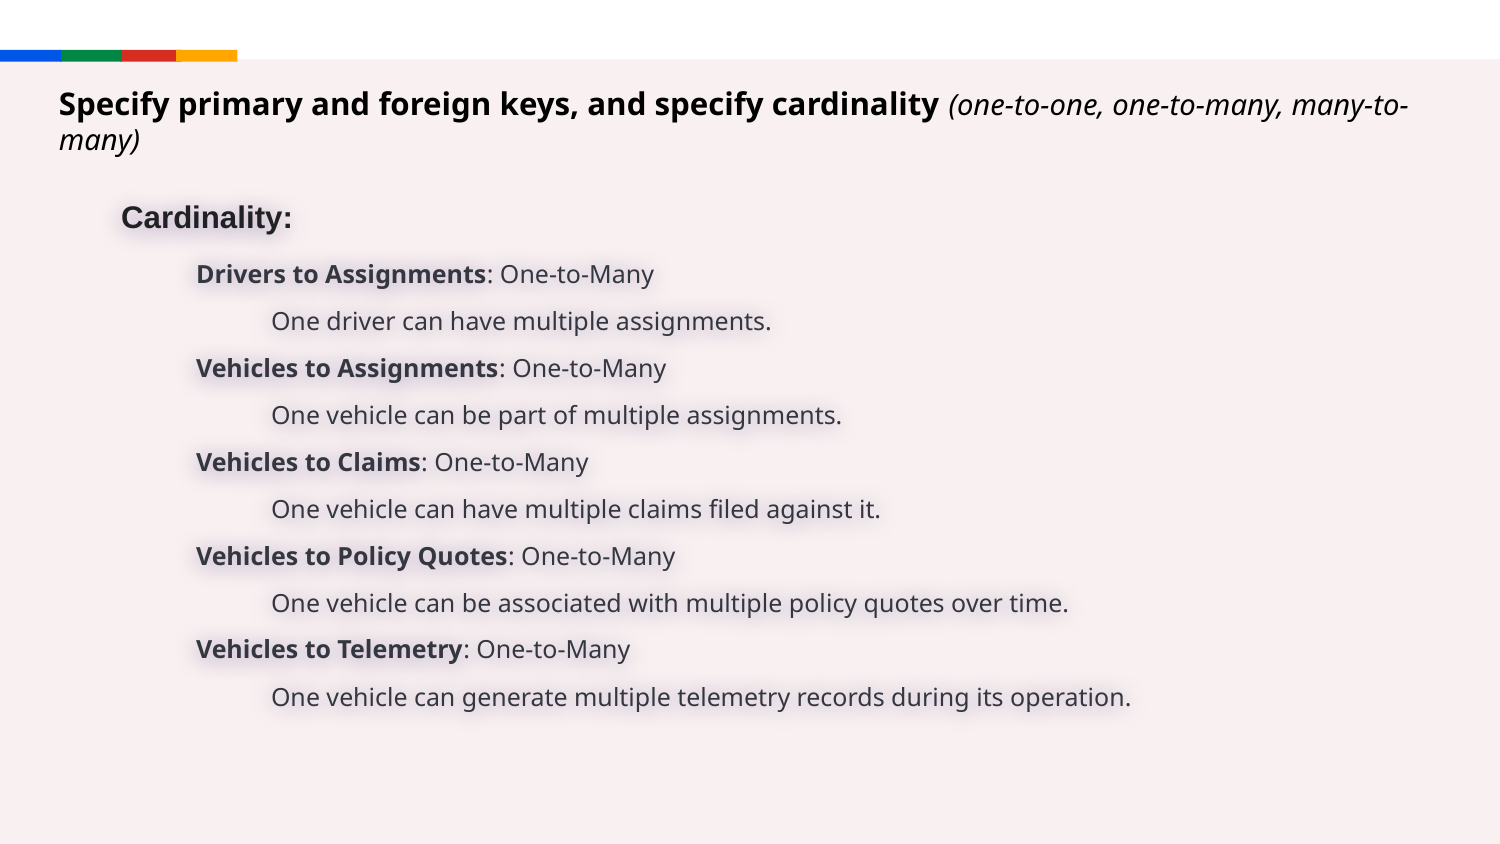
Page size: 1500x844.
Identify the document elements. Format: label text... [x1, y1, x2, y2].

title Specify primary and foreign keys, and specify cardinality (one-to-one, one-to-many, many-to-many) [59, 68, 1424, 240]
subtitle Cardinality: Drivers to Assignments: One-to-Many One driver can have multiple assignments. Vehicles to Assignments: One-to-Many One vehicle can be part of multiple assignments. Vehicles to Claims: One-to-Many One vehicle can have multiple claims filed against it. Vehicles to Policy Quotes: One-to-Many One vehicle can be associated with multiple policy quotes over time. Vehicles to Telemetry: One-to-Many One vehicle can generate multiple telemetry records during its operation. [118, 240, 1420, 838]
